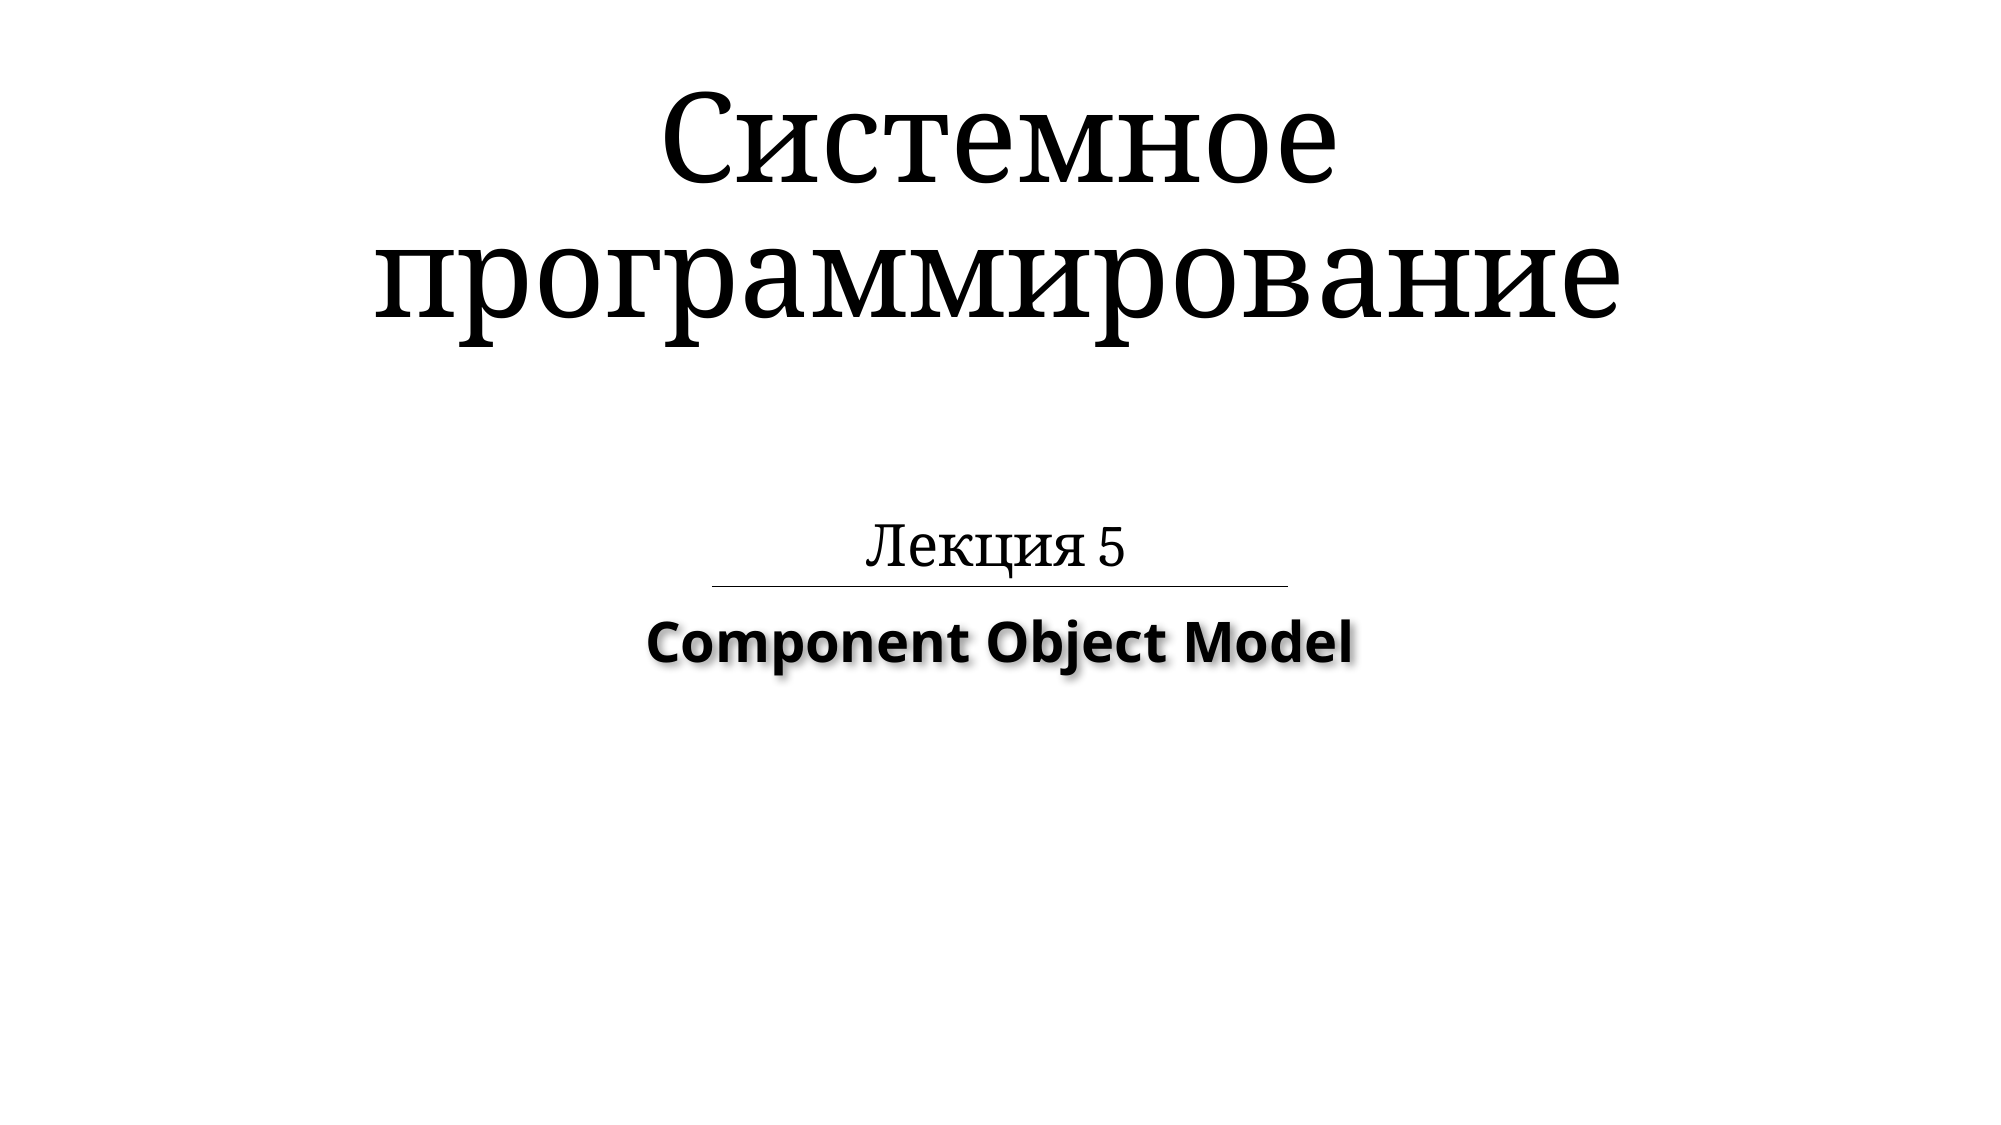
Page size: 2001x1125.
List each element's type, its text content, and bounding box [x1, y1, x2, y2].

title Системное программирование [51, 194, 1948, 353]
text_box Лекция 5 [851, 500, 1149, 586]
text_box [525, 106, 1449, 168]
subtitle Component Object Model [247, 606, 1753, 683]
